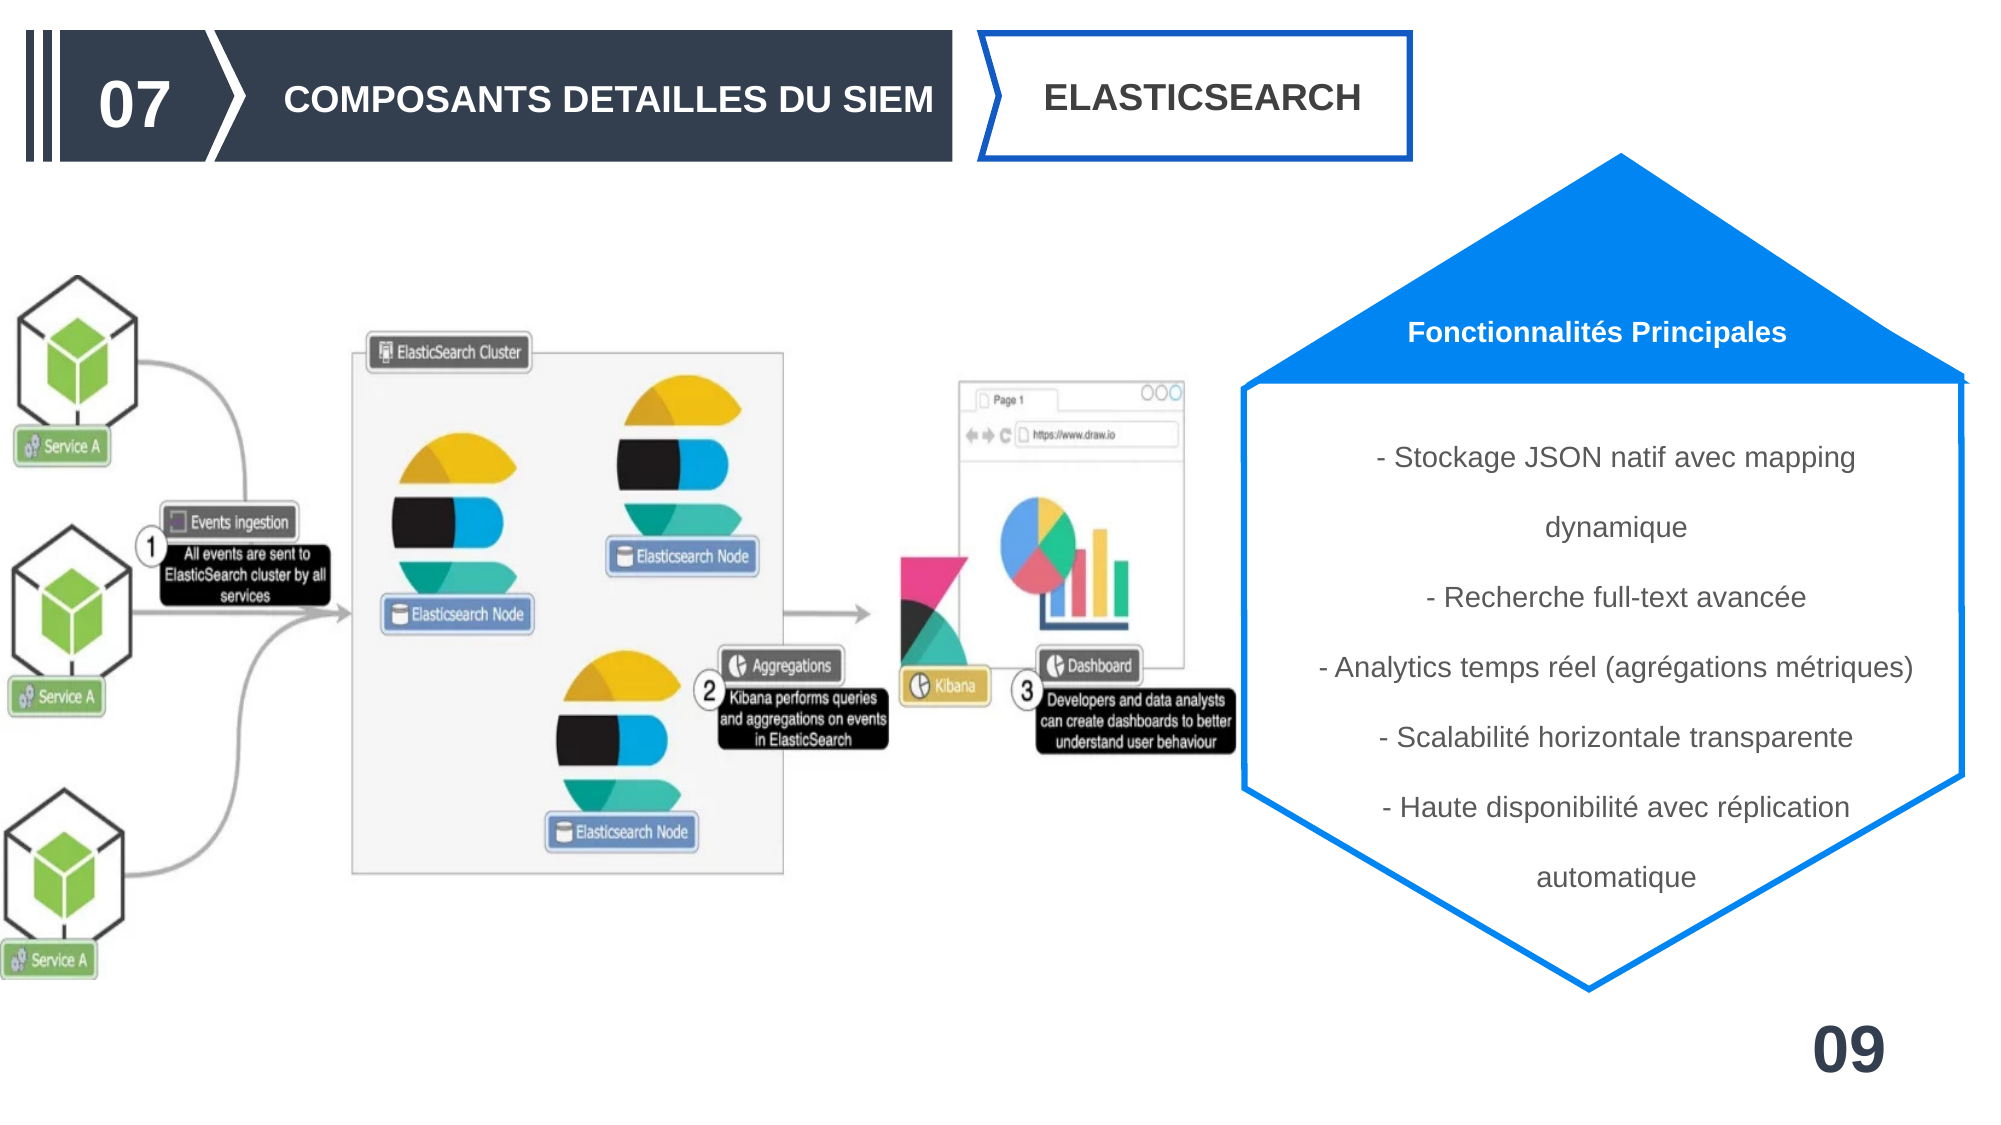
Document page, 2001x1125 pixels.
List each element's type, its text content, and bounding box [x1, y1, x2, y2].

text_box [0, 275, 1237, 980]
text_box ELASTICSEARCH [1028, 65, 1403, 126]
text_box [1189, 156, 2000, 929]
text_box [979, 32, 1411, 160]
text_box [29, 33, 950, 159]
text_box COMPOSANTS DETAILLES DU SIEM [950, 68, 962, 128]
text_box 09 [1796, 1005, 1902, 1086]
